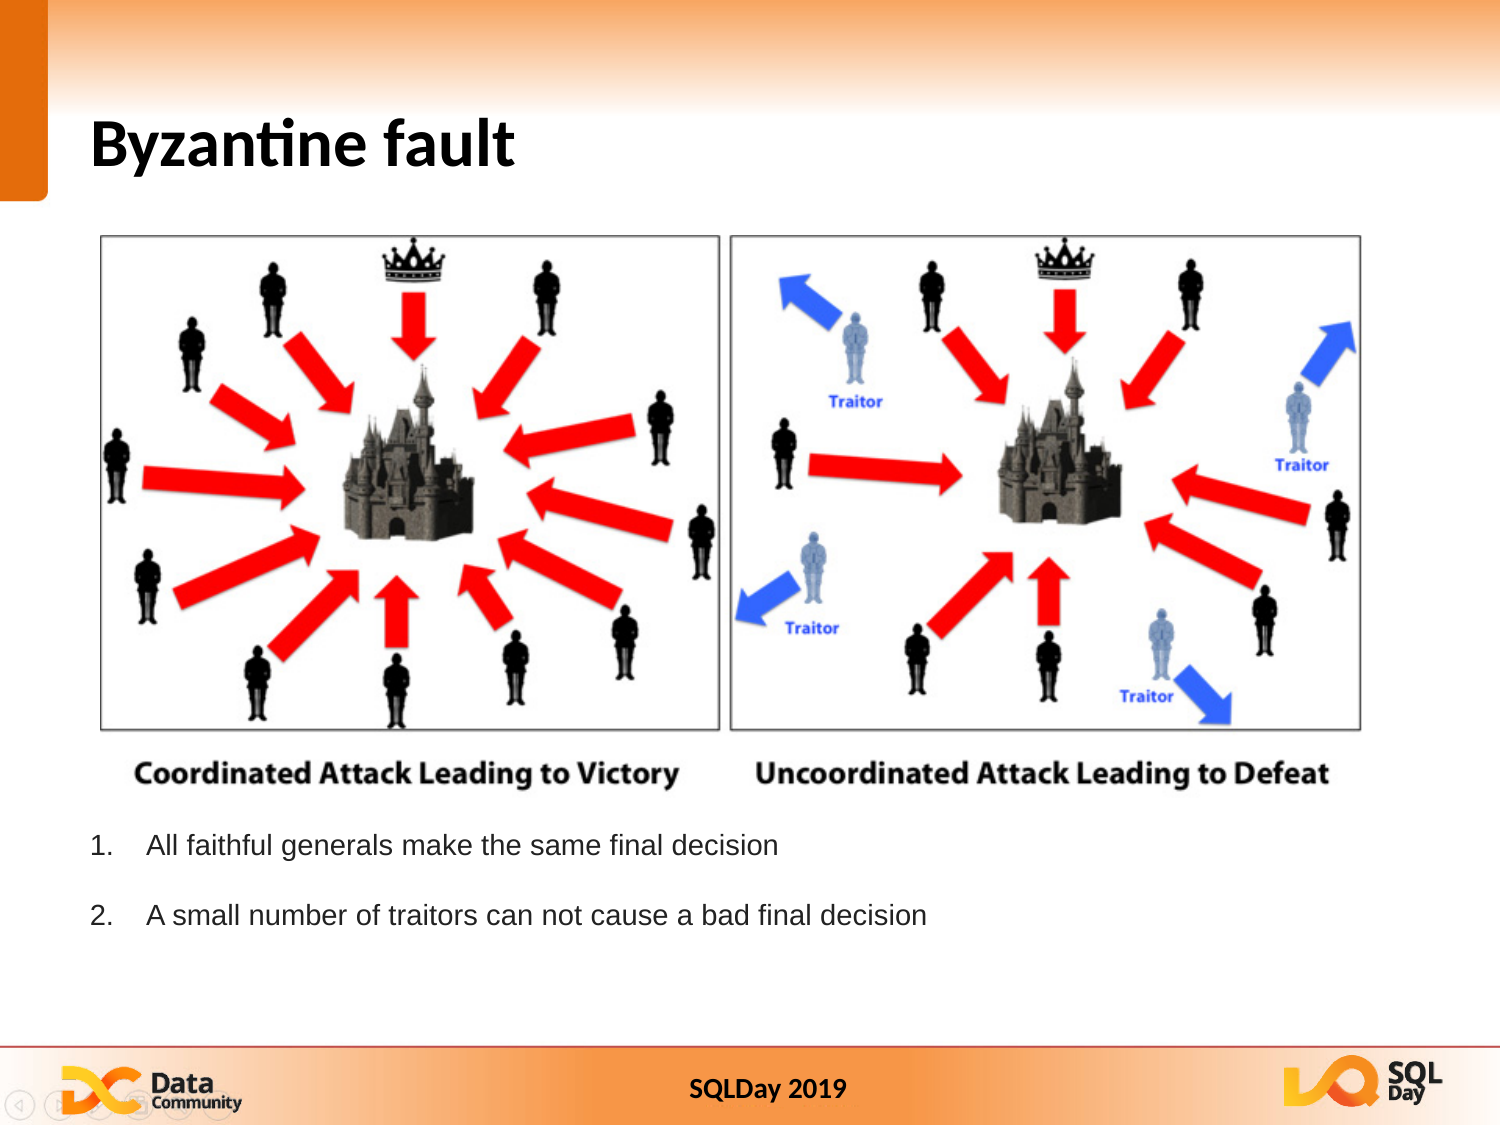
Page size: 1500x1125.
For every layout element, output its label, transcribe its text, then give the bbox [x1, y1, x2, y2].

text_box All faithful generals make the same final decision A small number of traitors can not cause a bad final decision [75, 818, 1363, 939]
title Byzantine fault [75, 45, 1425, 233]
picture [0, 0, 1500, 1125]
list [100, 235, 1363, 816]
